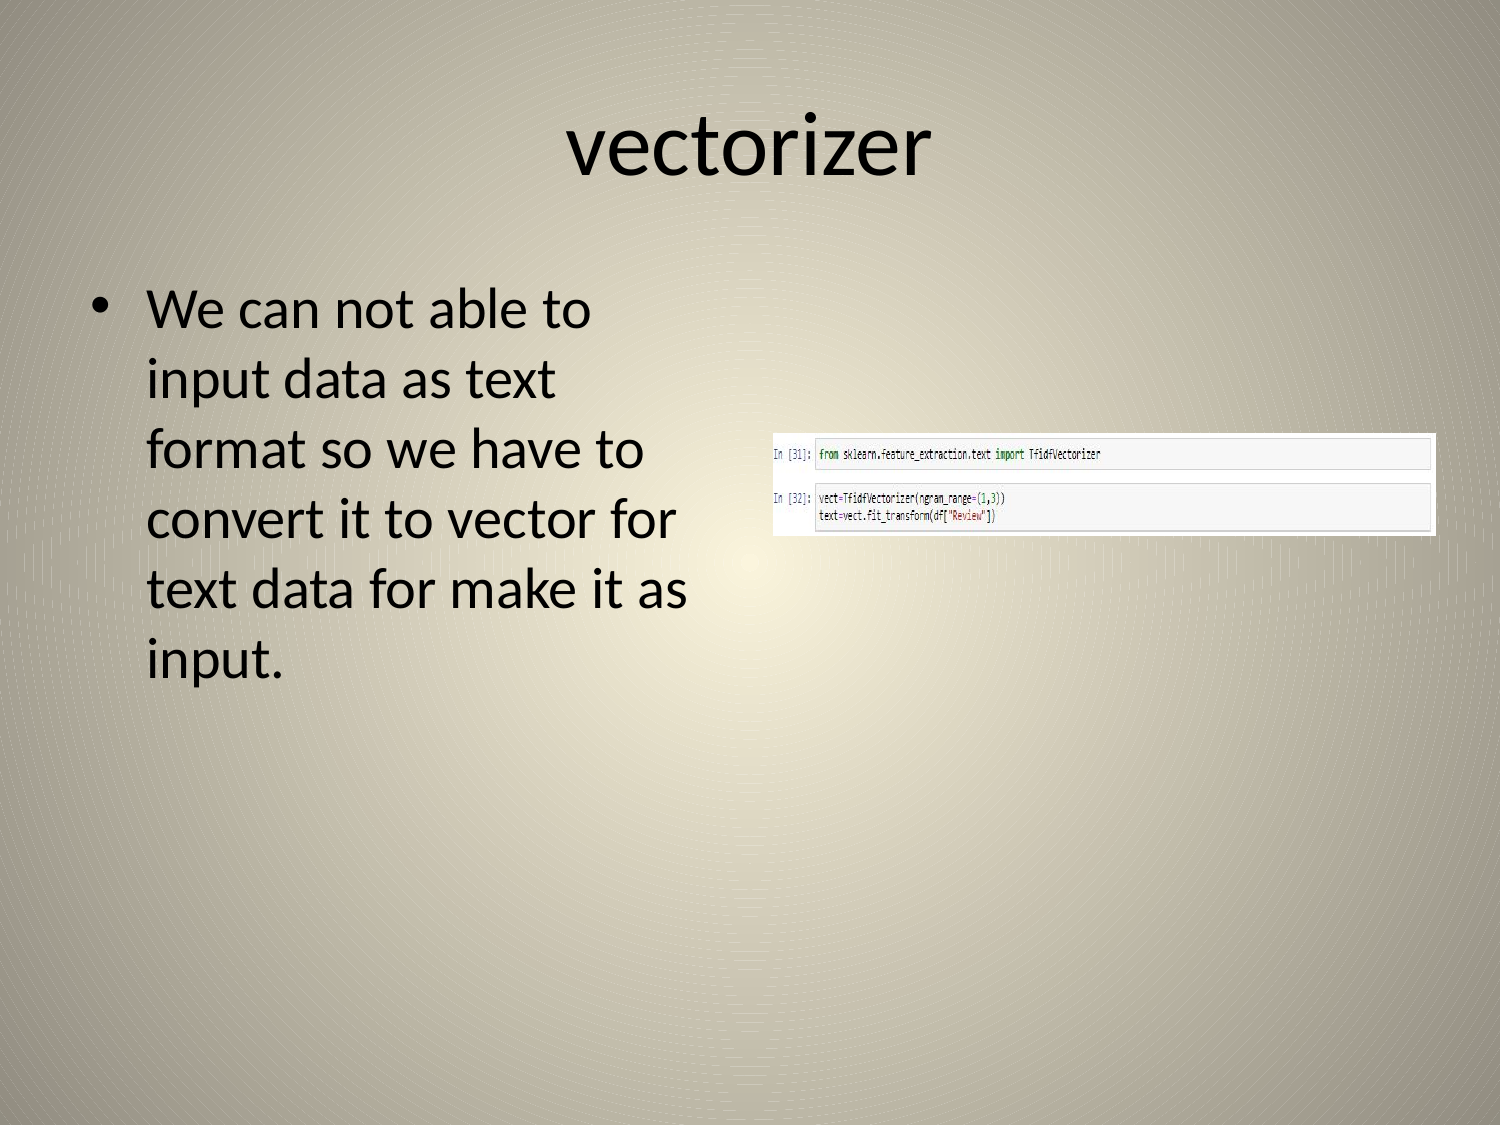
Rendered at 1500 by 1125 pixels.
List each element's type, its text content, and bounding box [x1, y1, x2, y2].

title vectorizer [75, 45, 1425, 233]
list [773, 433, 1437, 536]
list We can not able to input data as text format so we have to convert it to vector for text data for make it as input. [75, 262, 738, 1005]
